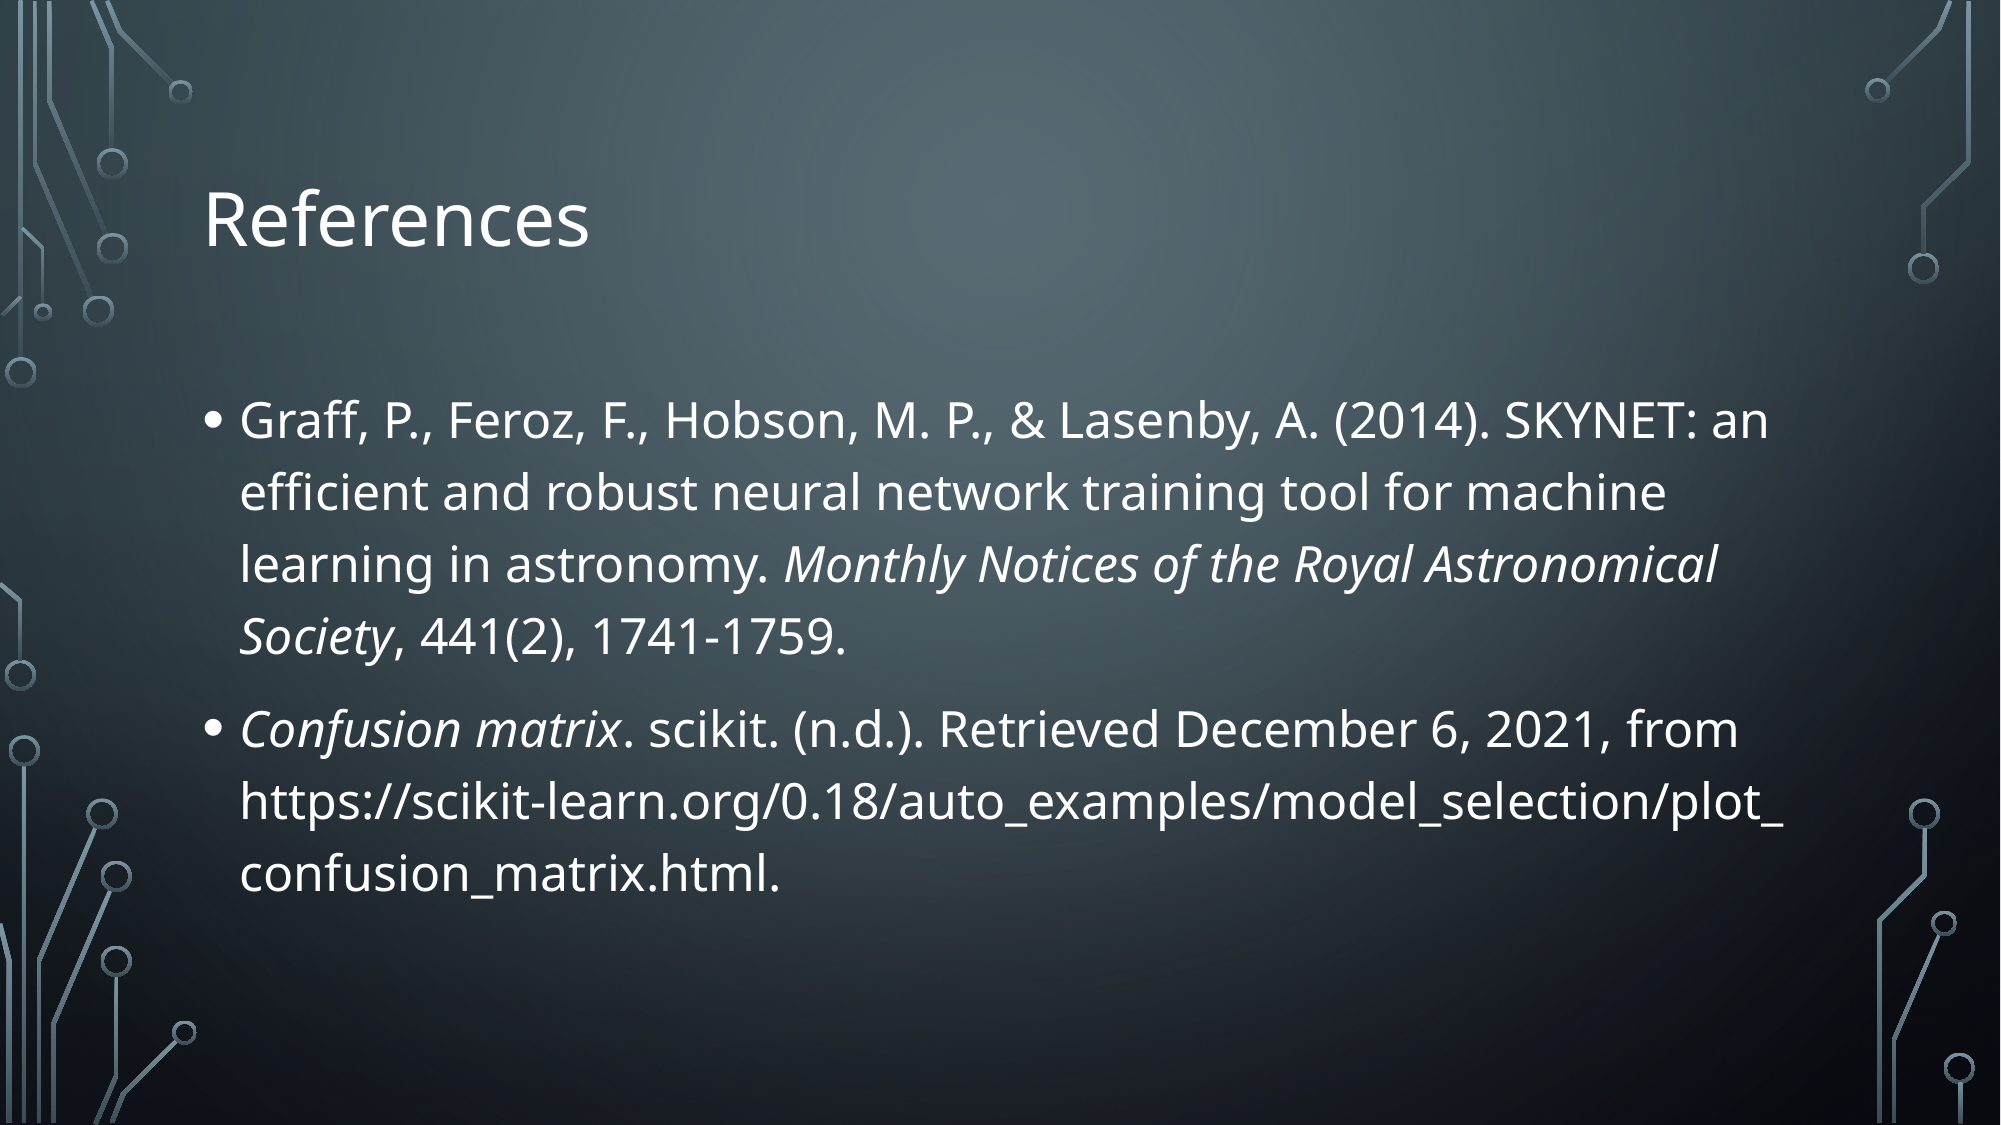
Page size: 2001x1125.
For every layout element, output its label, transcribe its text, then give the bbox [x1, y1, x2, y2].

list Graff, P., Feroz, F., Hobson, M. P., & Lasenby, A. (2014). SKYNET: an efficient and robust neural network training tool for machine learning in astronomy. Monthly Notices of the Royal Astronomical Society, 441(2), 1741-1759. Confusion matrix. scikit. (n.d.). Retrieved December 6, 2021, from https://scikit-learn.org/0.18/auto_examples/model_selection/plot_confusion_matrix.html. [187, 369, 1813, 950]
title References [187, 101, 1813, 344]
